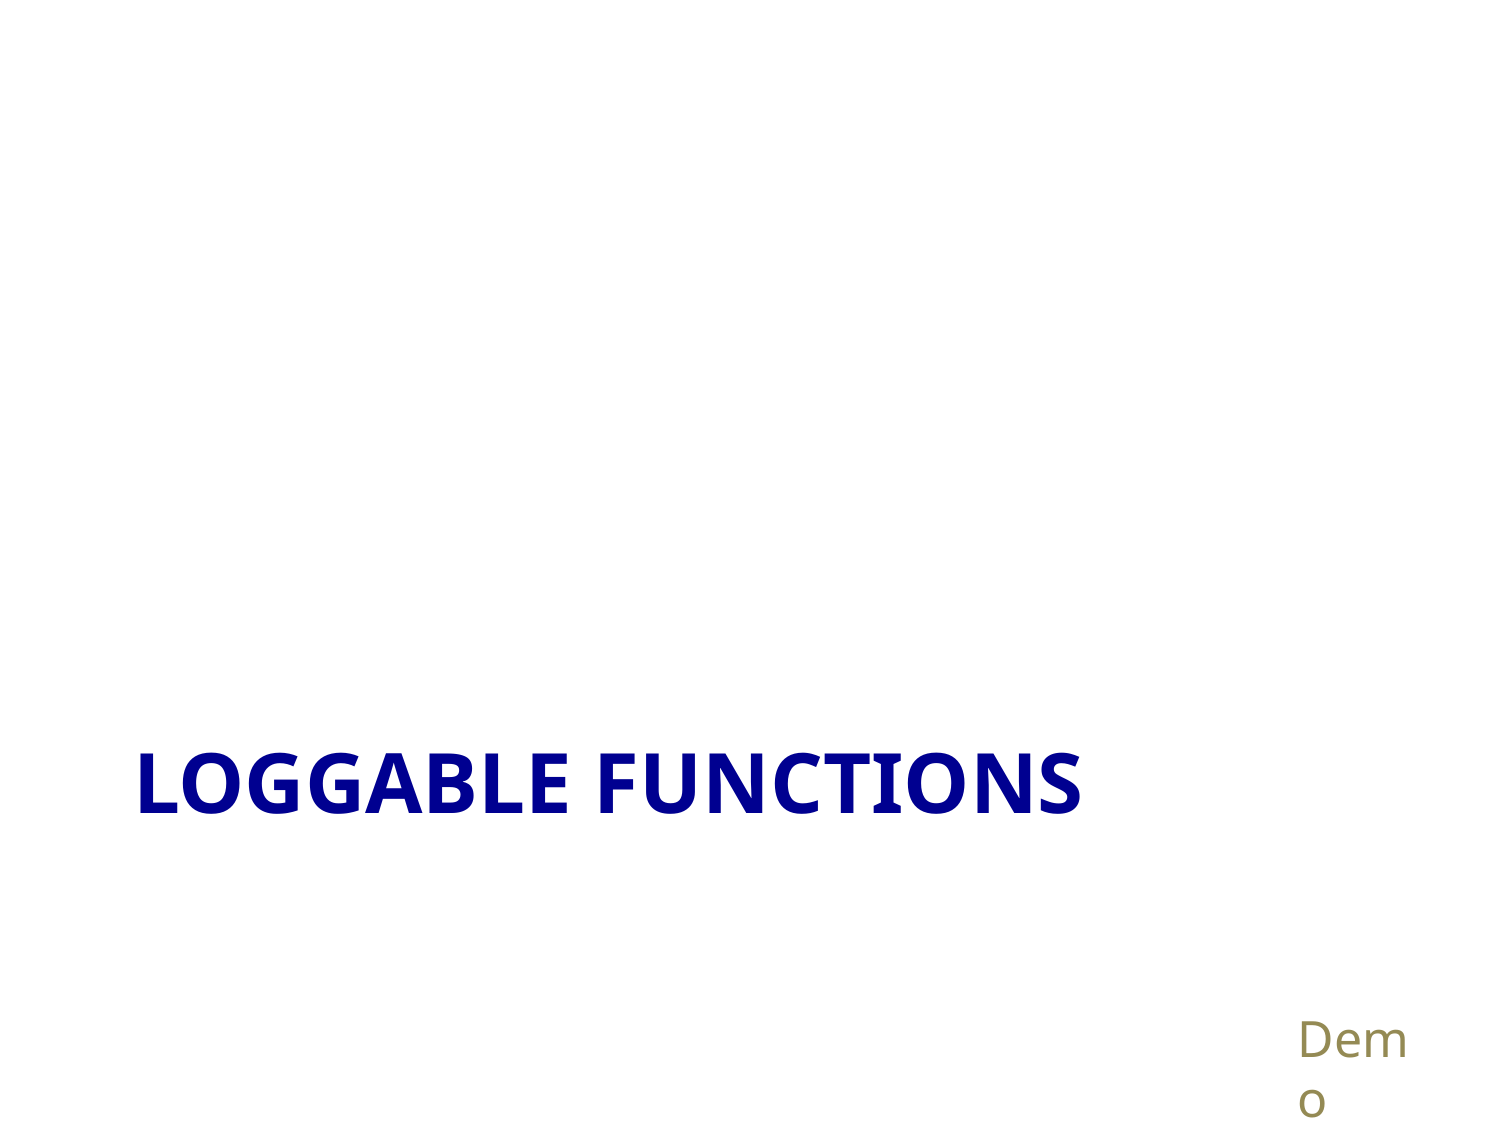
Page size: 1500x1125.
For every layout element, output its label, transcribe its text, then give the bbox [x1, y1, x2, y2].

title Loggable functions [118, 722, 1394, 947]
text_box Demo [1282, 999, 1433, 1125]
